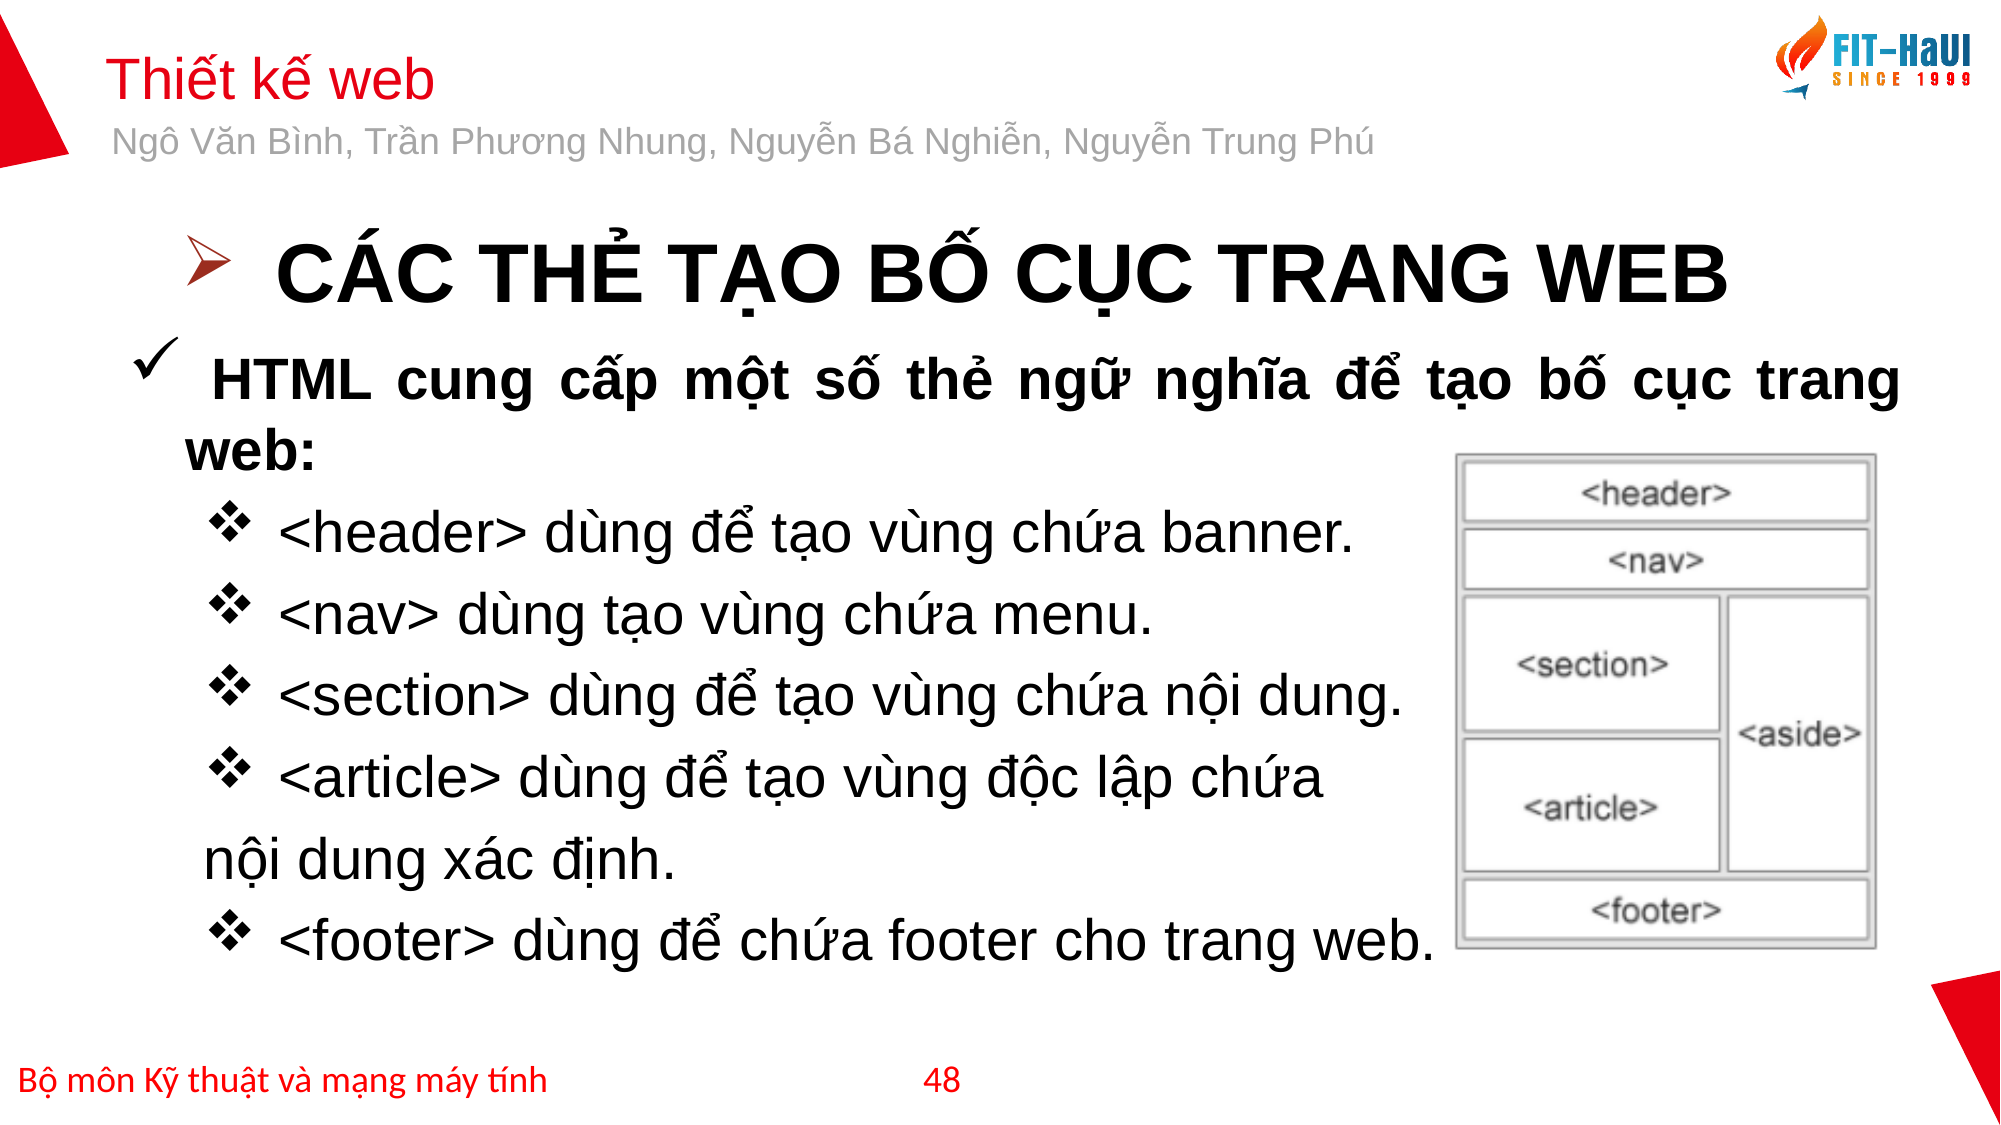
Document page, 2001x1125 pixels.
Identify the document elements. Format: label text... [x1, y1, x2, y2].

text_box CÁC THẺ TẠO BỐ CỤC TRANG WEB HTML cung cấp một số thẻ ngữ nghĩa để tạo bố cục trang web: <header> dùng để tạo vùng chứa banner. <nav> dùng tạo vùng chứa menu. <section> dùng để tạo vùng chứa nội dung. <article> dùng để tạo vùng độc lập chứa nội dung xác định. <footer> dùng để chứa footer cho trang web. [114, 211, 1919, 1125]
picture [1758, 0, 2000, 150]
picture [1443, 441, 1886, 965]
